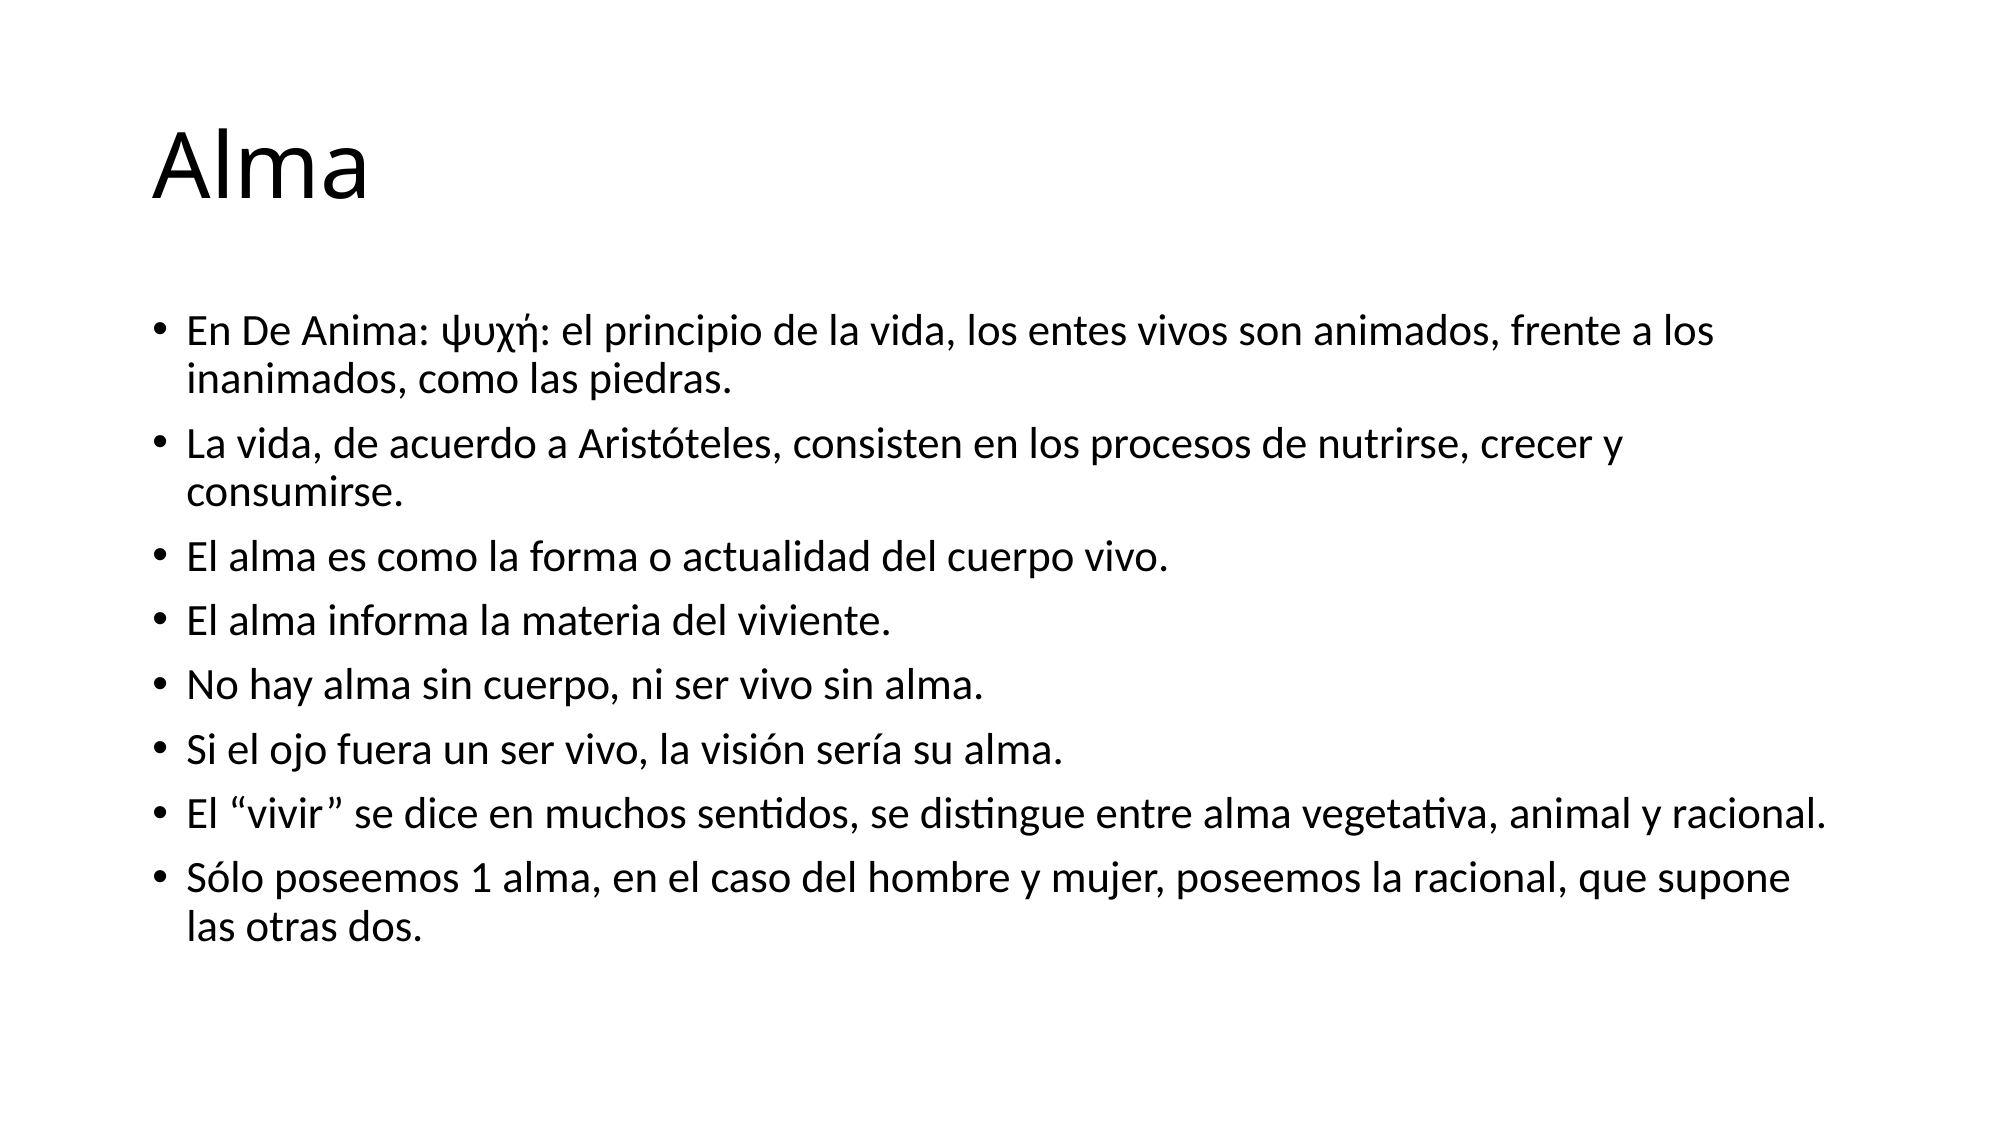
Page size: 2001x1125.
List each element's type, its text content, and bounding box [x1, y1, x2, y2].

list En De Anima: ψυχή: el principio de la vida, los entes vivos son animados, frente a los inanimados, como las piedras. La vida, de acuerdo a Aristóteles, consisten en los procesos de nutrirse, crecer y consumirse. El alma es como la forma o actualidad del cuerpo vivo. El alma informa la materia del viviente. No hay alma sin cuerpo, ni ser vivo sin alma. Si el ojo fuera un ser vivo, la visión sería su alma. El “vivir” se dice en muchos sentidos, se distingue entre alma vegetativa, animal y racional. Sólo poseemos 1 alma, en el caso del hombre y mujer, poseemos la racional, que supone las otras dos. [137, 299, 1863, 1014]
title Alma [137, 59, 1863, 278]
